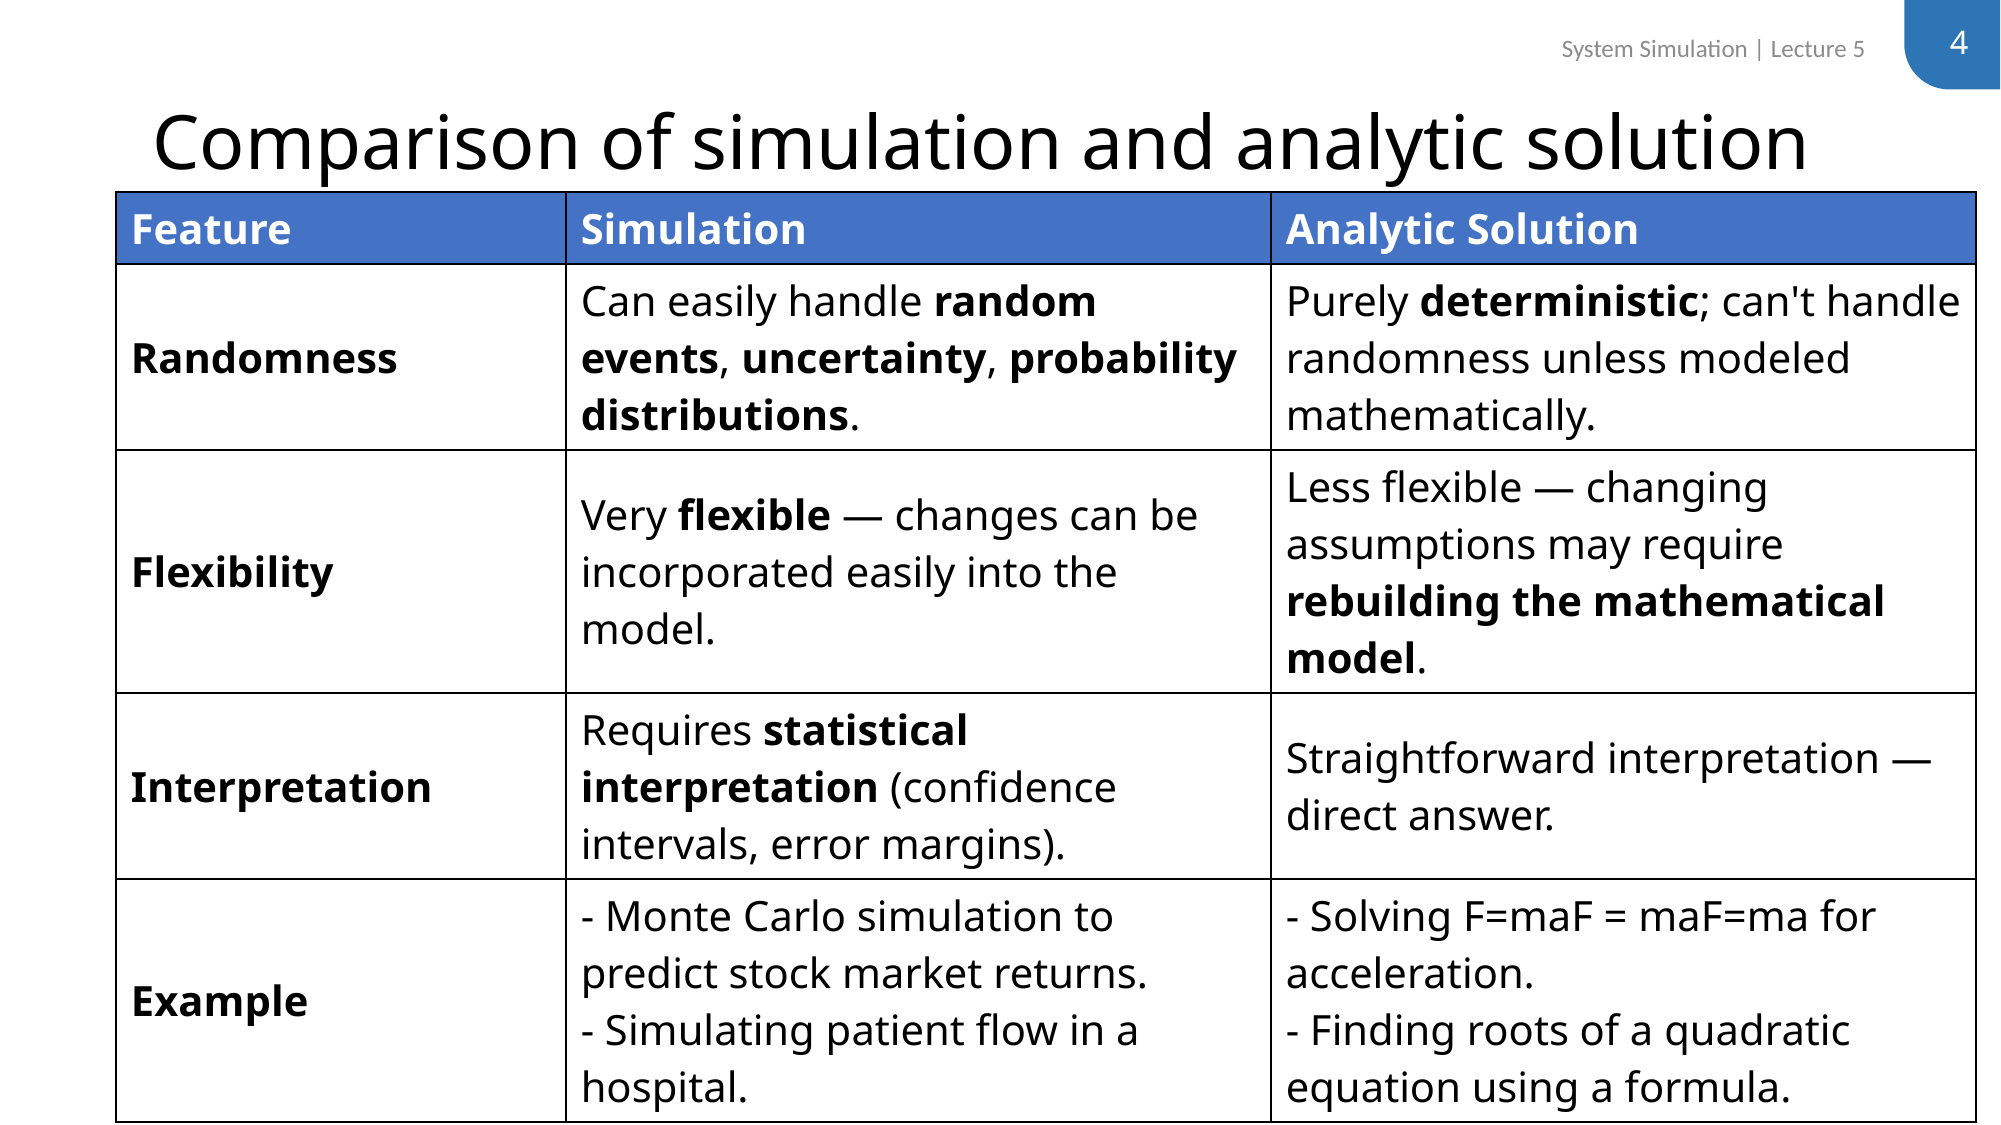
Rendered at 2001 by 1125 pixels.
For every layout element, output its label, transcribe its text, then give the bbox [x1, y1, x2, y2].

table_cell Straightforward interpretation — direct answer. [1272, 694, 1975, 878]
footer System Simulation | Lecture 5 [1205, 17, 1881, 78]
table_cell Example [117, 880, 565, 1121]
table_cell Randomness [117, 265, 565, 449]
table_header Analytic Solution [1272, 193, 1975, 263]
table_header Simulation [567, 193, 1270, 263]
table_cell Purely deterministic; can't handle randomness unless modeled mathematically. [1272, 265, 1975, 449]
table_cell Less flexible — changing assumptions may require rebuilding the mathematical model. [1272, 451, 1975, 692]
table_cell - Monte Carlo simulation to predict stock market returns. - Simulating patient flow in a hospital. [567, 880, 1270, 1121]
title Comparison of simulation and analytic solution [137, 59, 1863, 191]
table_cell Very flexible — changes can be incorporated easily into the model. [567, 451, 1270, 692]
table_cell Interpretation [117, 694, 565, 878]
table_cell Flexibility [117, 451, 565, 692]
table_cell Can easily handle random events, uncertainty, probability distributions. [567, 265, 1270, 449]
table_header Feature [117, 193, 565, 263]
slide_number 4 [1887, 14, 1984, 75]
table_cell Requires statistical interpretation (confidence intervals, error margins). [567, 694, 1270, 878]
table_cell - Solving F=maF = maF=ma for acceleration. - Finding roots of a quadratic equation using a formula. [1272, 880, 1975, 1121]
